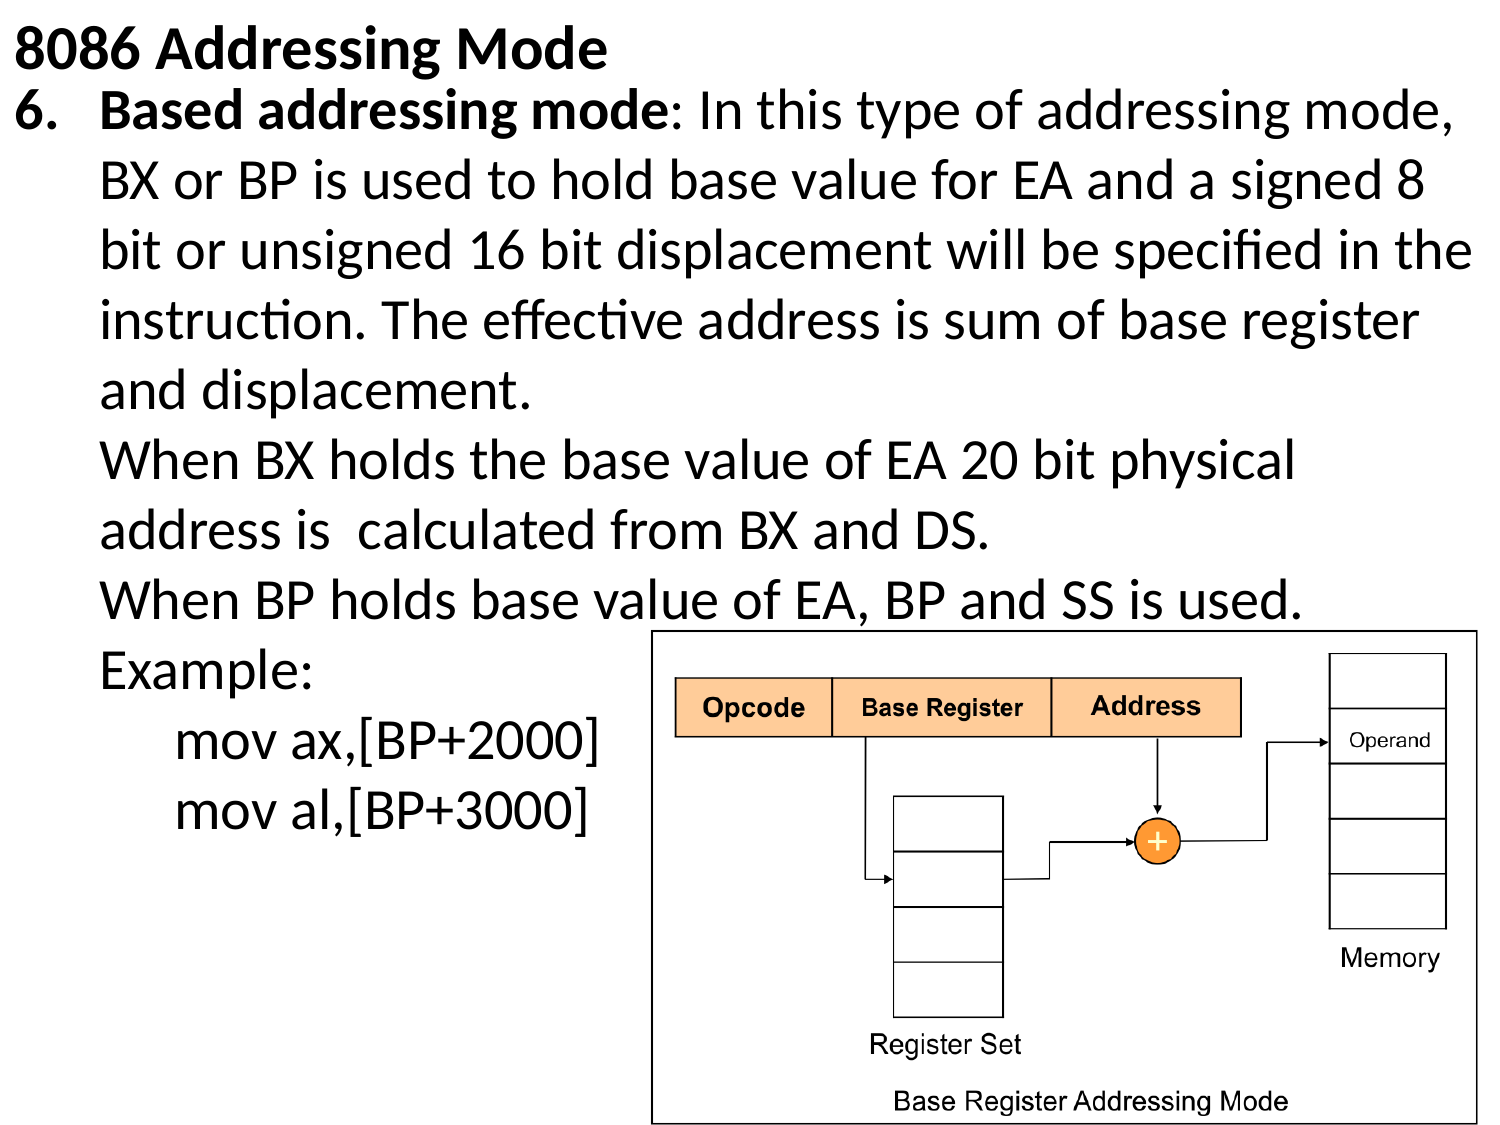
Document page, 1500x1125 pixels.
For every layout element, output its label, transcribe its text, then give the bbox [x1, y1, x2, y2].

text_box 8086 Addressing Mode [0, 0, 1500, 63]
picture [649, 629, 1479, 1125]
text_box Based addressing mode: In this type of addressing mode, BX or BP is used to hold base value for EA and a signed 8 bit or unsigned 16 bit displacement will be specified in the instruction. The effective address is sum of base register and displacement. When BX holds the base value of EA 20 bit physical address is calculated from BX and DS. When BP holds base value of EA, BP and SS is used. Example: mov ax,[BP+2000] mov al,[BP+3000] [0, 63, 1500, 849]
